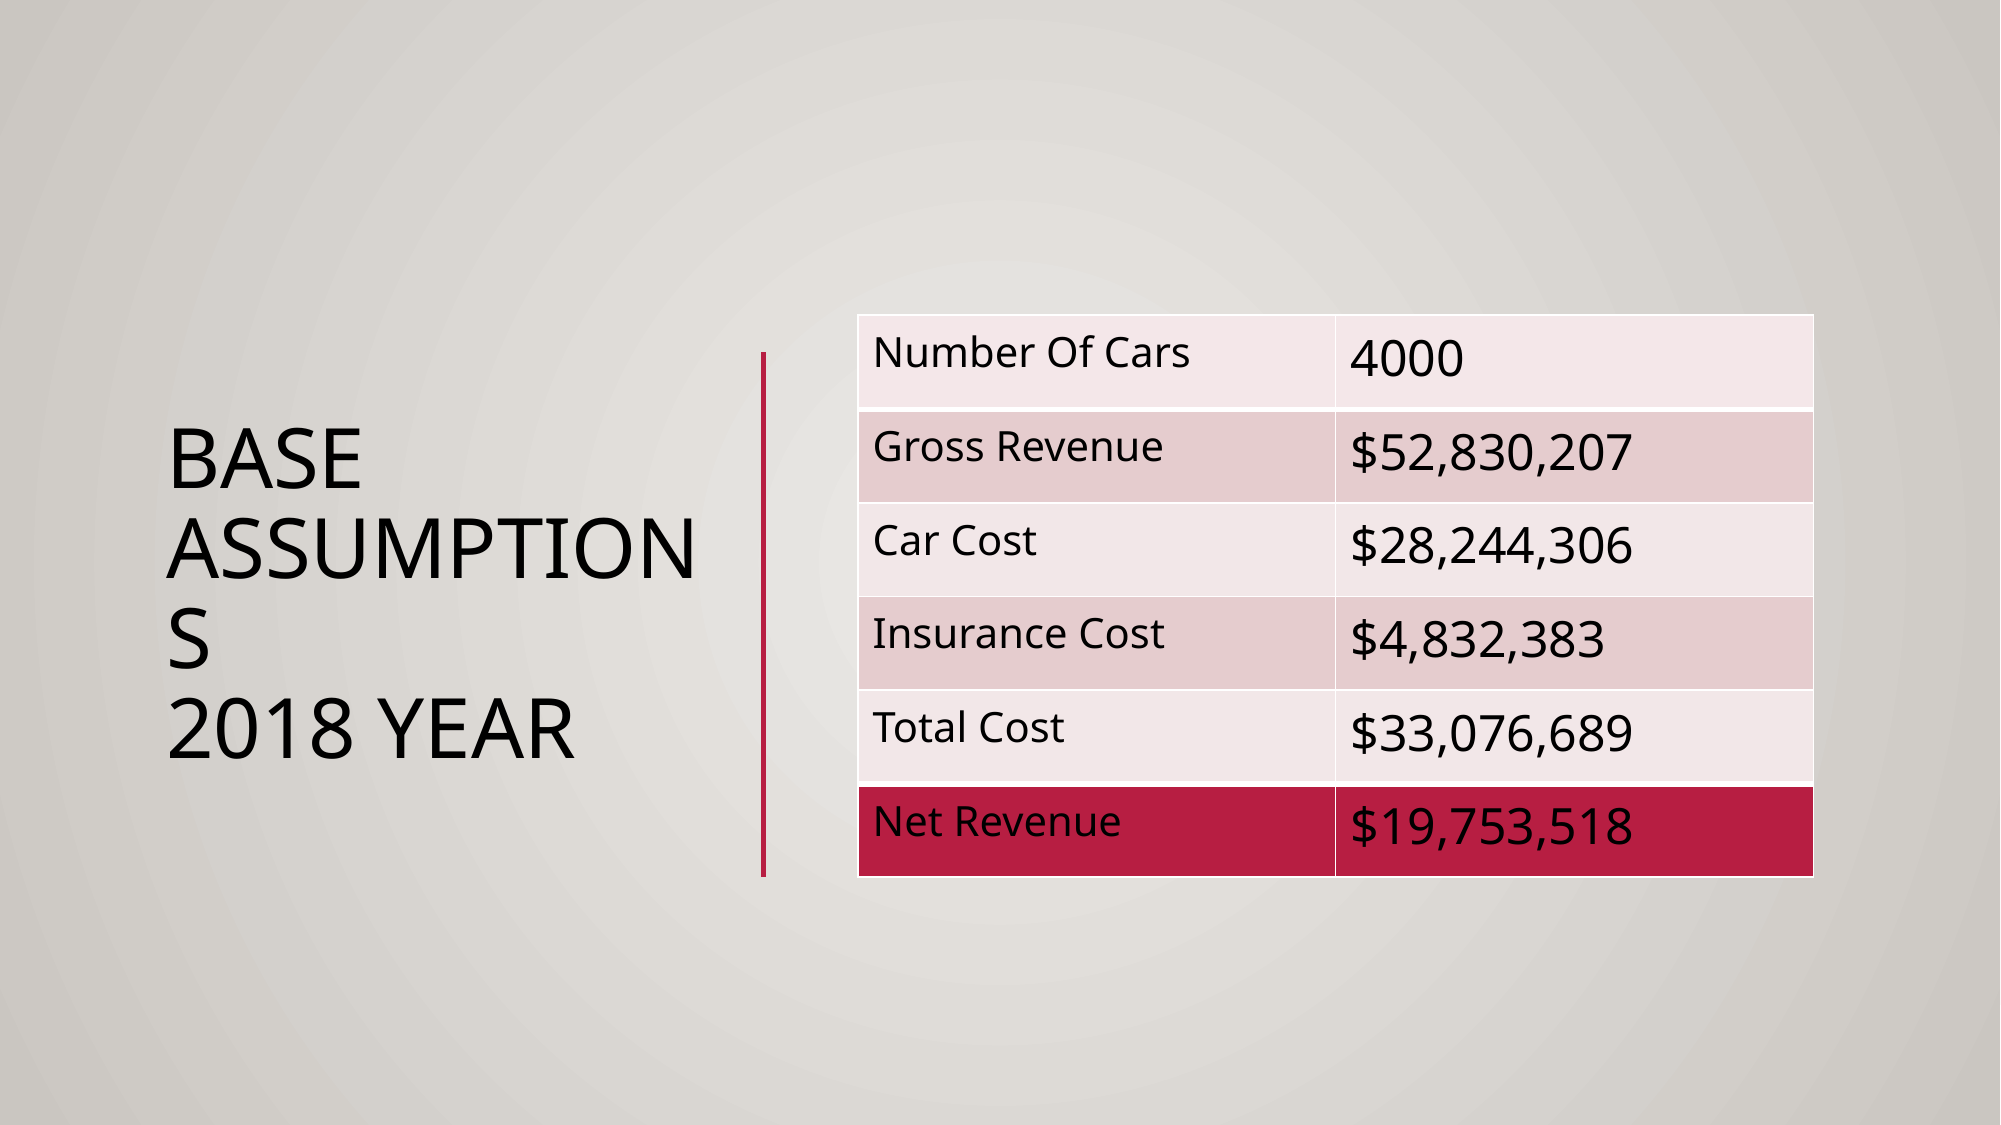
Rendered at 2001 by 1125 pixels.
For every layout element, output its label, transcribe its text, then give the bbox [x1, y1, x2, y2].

table_cell Net Revenue [859, 787, 1335, 876]
table_cell Total Cost [859, 691, 1335, 781]
table_cell Insurance Cost [859, 597, 1335, 689]
table_cell $33,076,689 [1336, 691, 1813, 781]
table_header 4000 [1336, 316, 1813, 407]
table_cell $52,830,207 [1336, 412, 1813, 502]
table_cell $19,753,518 [1336, 787, 1813, 876]
table_cell Gross Revenue [859, 412, 1335, 502]
text_box [0, 0, 2000, 1125]
table_cell $4,832,383 [1336, 597, 1813, 689]
title Base assumptions 2018 year [151, 298, 732, 894]
table_cell $28,244,306 [1336, 504, 1813, 596]
table_cell Car Cost [859, 504, 1335, 596]
table_header Number Of Cars [859, 316, 1335, 407]
